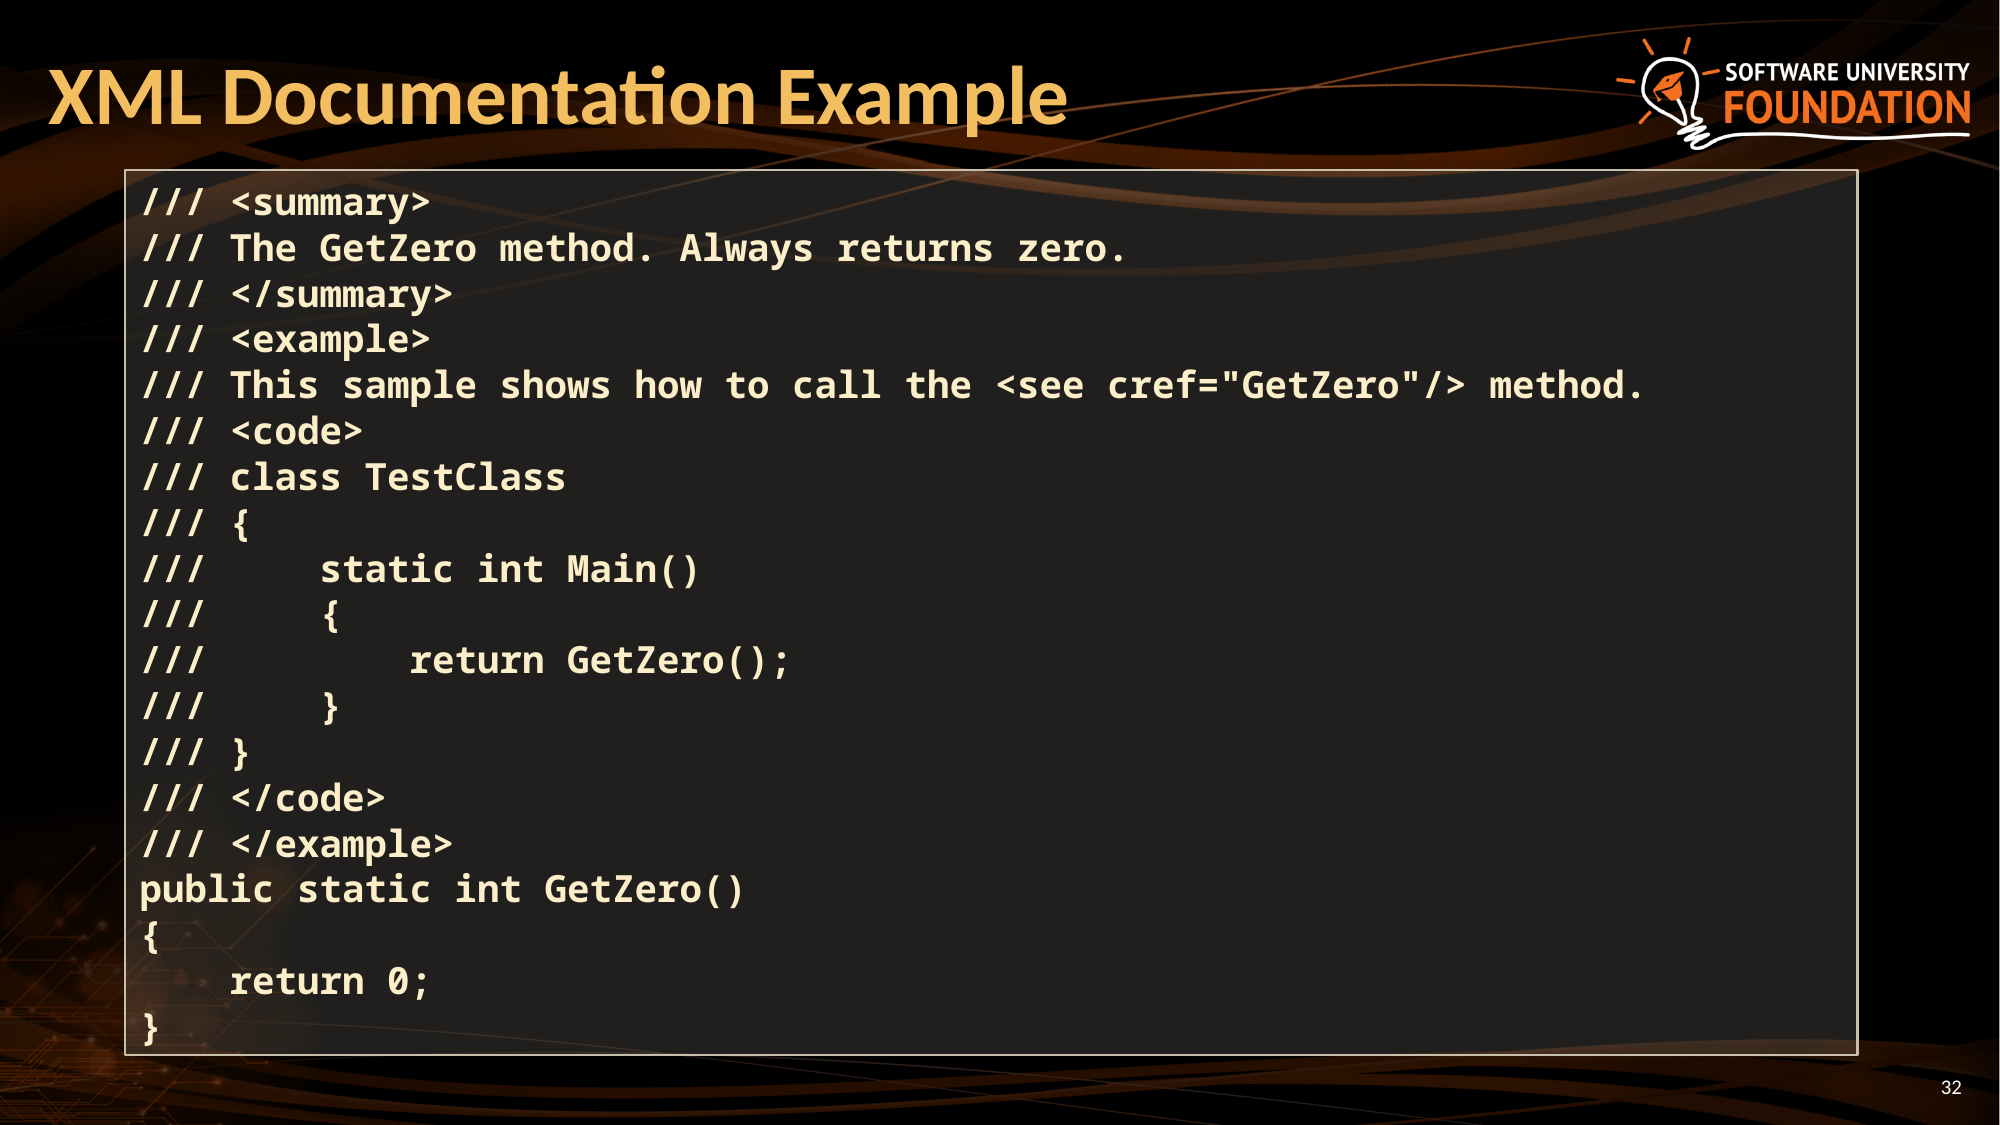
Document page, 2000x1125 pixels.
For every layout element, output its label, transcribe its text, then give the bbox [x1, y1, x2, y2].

title XML Documentation Example [30, 6, 1602, 189]
text_box /// <summary> /// The GetZero method. Always returns zero. /// </summary> /// <example> /// This sample shows how to call the <see cref="GetZero"/> method. /// <code> /// class TestClass /// { /// static int Main() /// { /// return GetZero(); /// } /// } /// </code> /// </example> public static int GetZero() { return 0; } [124, 169, 1858, 1056]
slide_number 32 [1897, 1070, 1968, 1103]
picture [0, 0, 2000, 1125]
